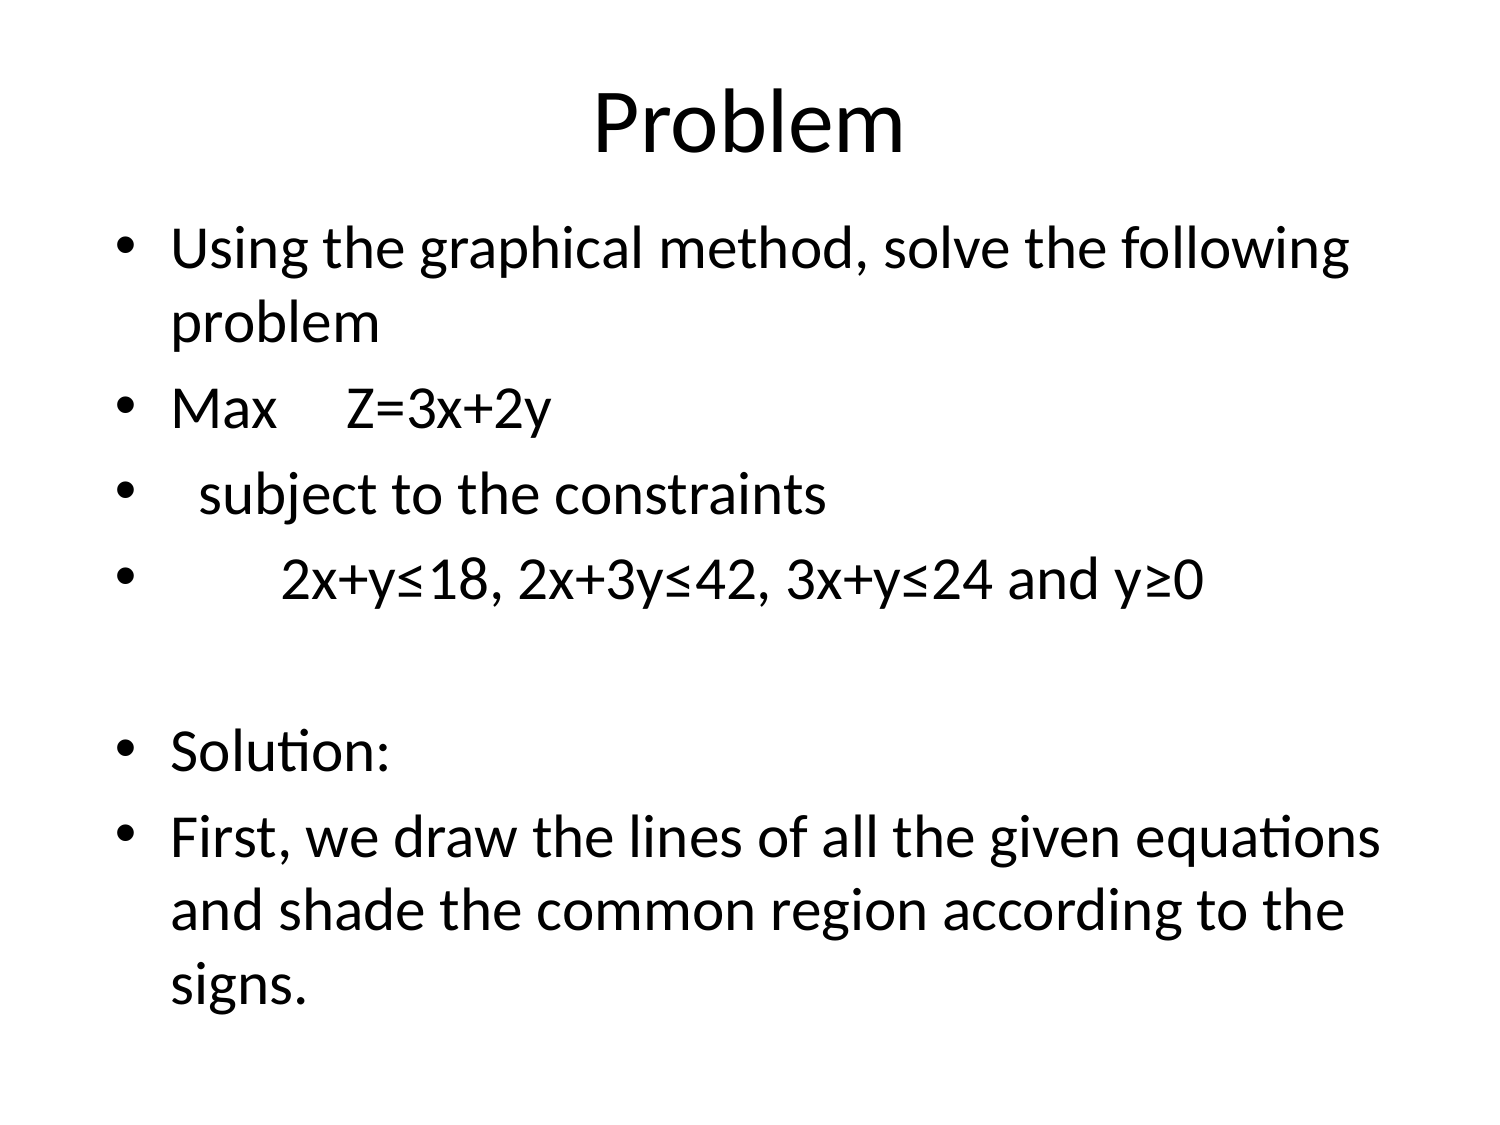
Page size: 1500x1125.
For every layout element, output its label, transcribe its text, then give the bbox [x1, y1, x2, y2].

list Using the graphical method, solve the following problem Max Z=3x+2y subject to the constraints 2x+y≤18, 2x+3y≤42, 3x+y≤24 and y≥0 Solution: First, we draw the lines of all the given equations and shade the common region according to the signs. [99, 200, 1450, 1030]
title Problem [75, 45, 1425, 188]
